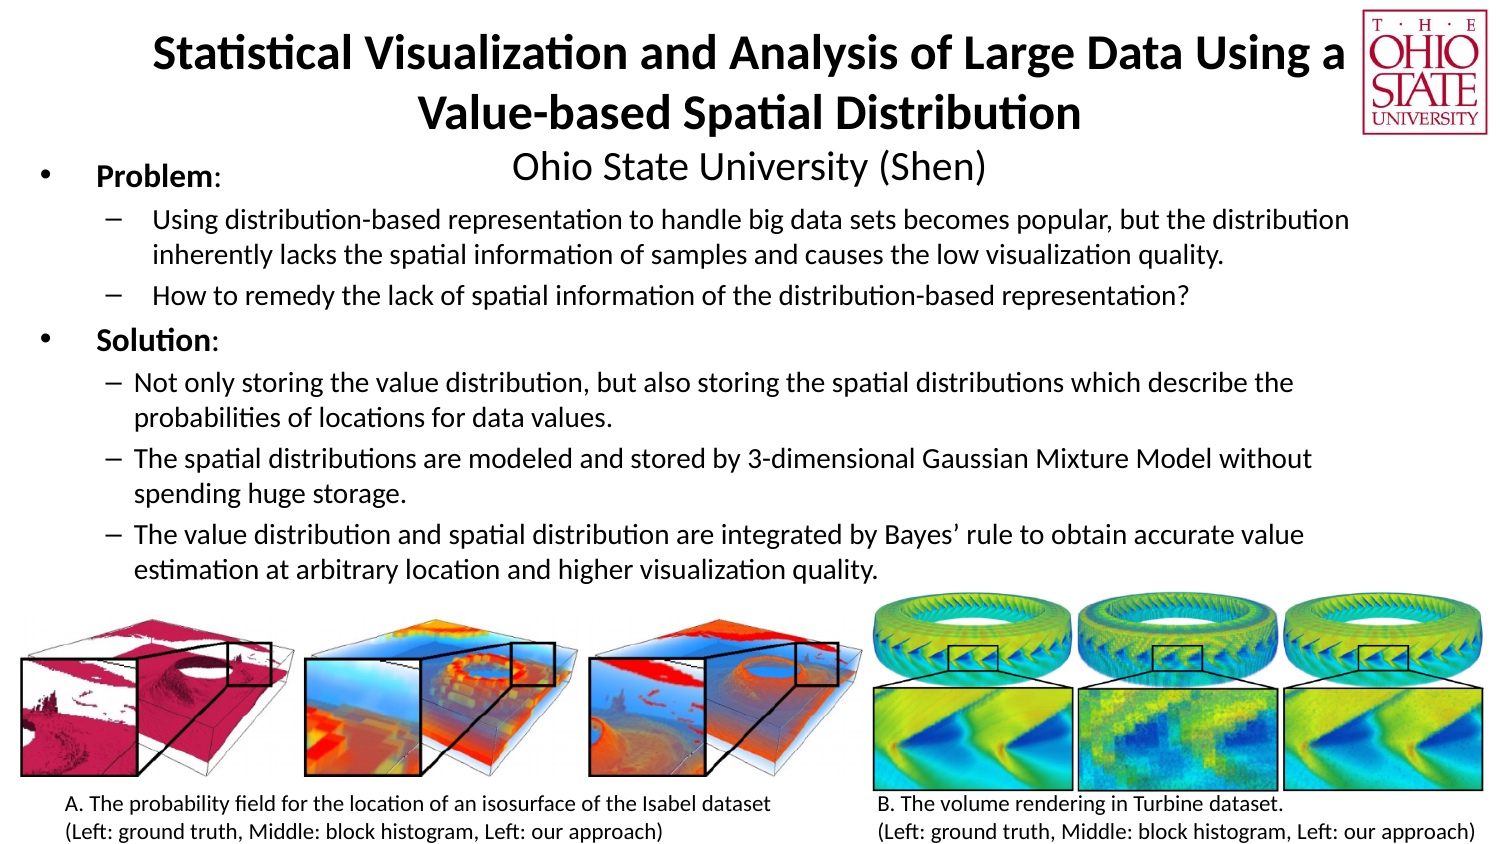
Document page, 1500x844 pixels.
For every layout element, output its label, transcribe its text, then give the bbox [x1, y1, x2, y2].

picture [1362, 9, 1488, 135]
list Problem: Using distribution-based representation to handle big data sets becomes popular, but the distribution inherently lacks the spatial information of samples and causes the low visualization quality. How to remedy the lack of spatial information of the distribution-based representation? Solution: Not only storing the value distribution, but also storing the spatial distributions which describe the probabilities of locations for data values. The spatial distributions are modeled and stored by 3-dimensional Gaussian Mixture Model without spending huge storage. The value distribution and spatial distribution are integrated by Bayes’ rule to obtain accurate value estimation at arbitrary location and higher visualization quality. [24, 146, 1388, 607]
picture [11, 588, 1489, 798]
title Statistical Visualization and Analysis of Large Data Using a Value-based Spatial Distribution Ohio State University (Shen) [75, 33, 1425, 175]
text_box A. The probability field for the location of an isosurface of the Isabel dataset (Left: ground truth, Middle: block histogram, Left: our approach) [49, 794, 813, 844]
text_box B. The volume rendering in Turbine dataset. (Left: ground truth, Middle: block histogram, Left: our approach) [862, 781, 1500, 844]
